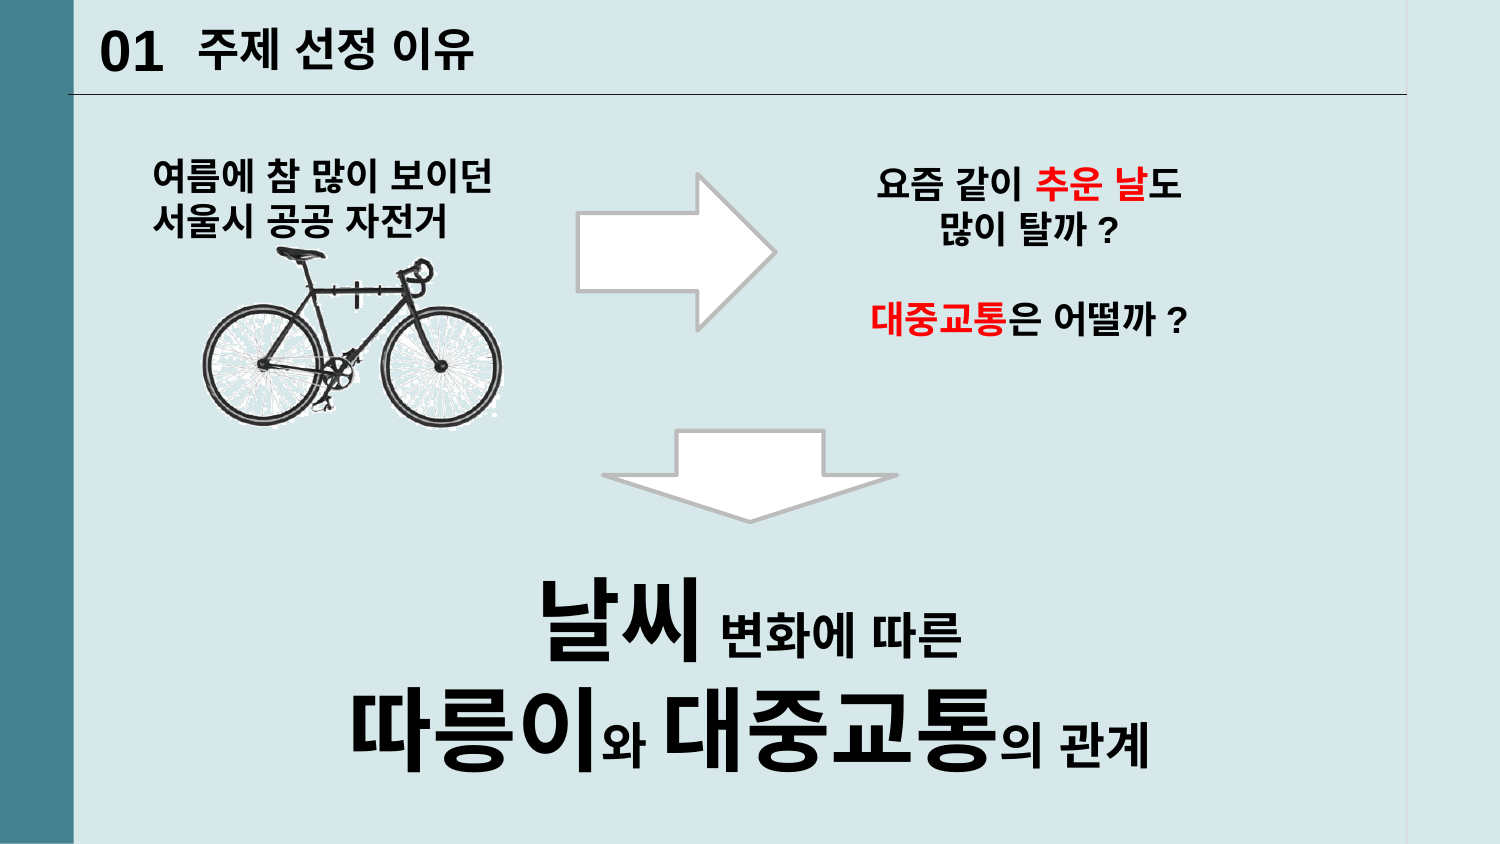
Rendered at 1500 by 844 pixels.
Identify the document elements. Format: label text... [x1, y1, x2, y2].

text_box 요즘 같이 추운 날도 많이 탈까? 대중교통은 어떨까? [750, 153, 1310, 349]
text_box [575, 172, 778, 333]
text_box 날씨 변화에 따른 따릉이와 대중교통의 관계 [95, 555, 1405, 791]
picture [167, 221, 520, 457]
text_box 01 [85, 5, 205, 91]
text_box 주제 선정 이유 [183, 13, 626, 84]
text_box 여름에 참 많이 보이던 서울시 공공 자전거 [137, 145, 549, 251]
text_box [600, 428, 900, 525]
